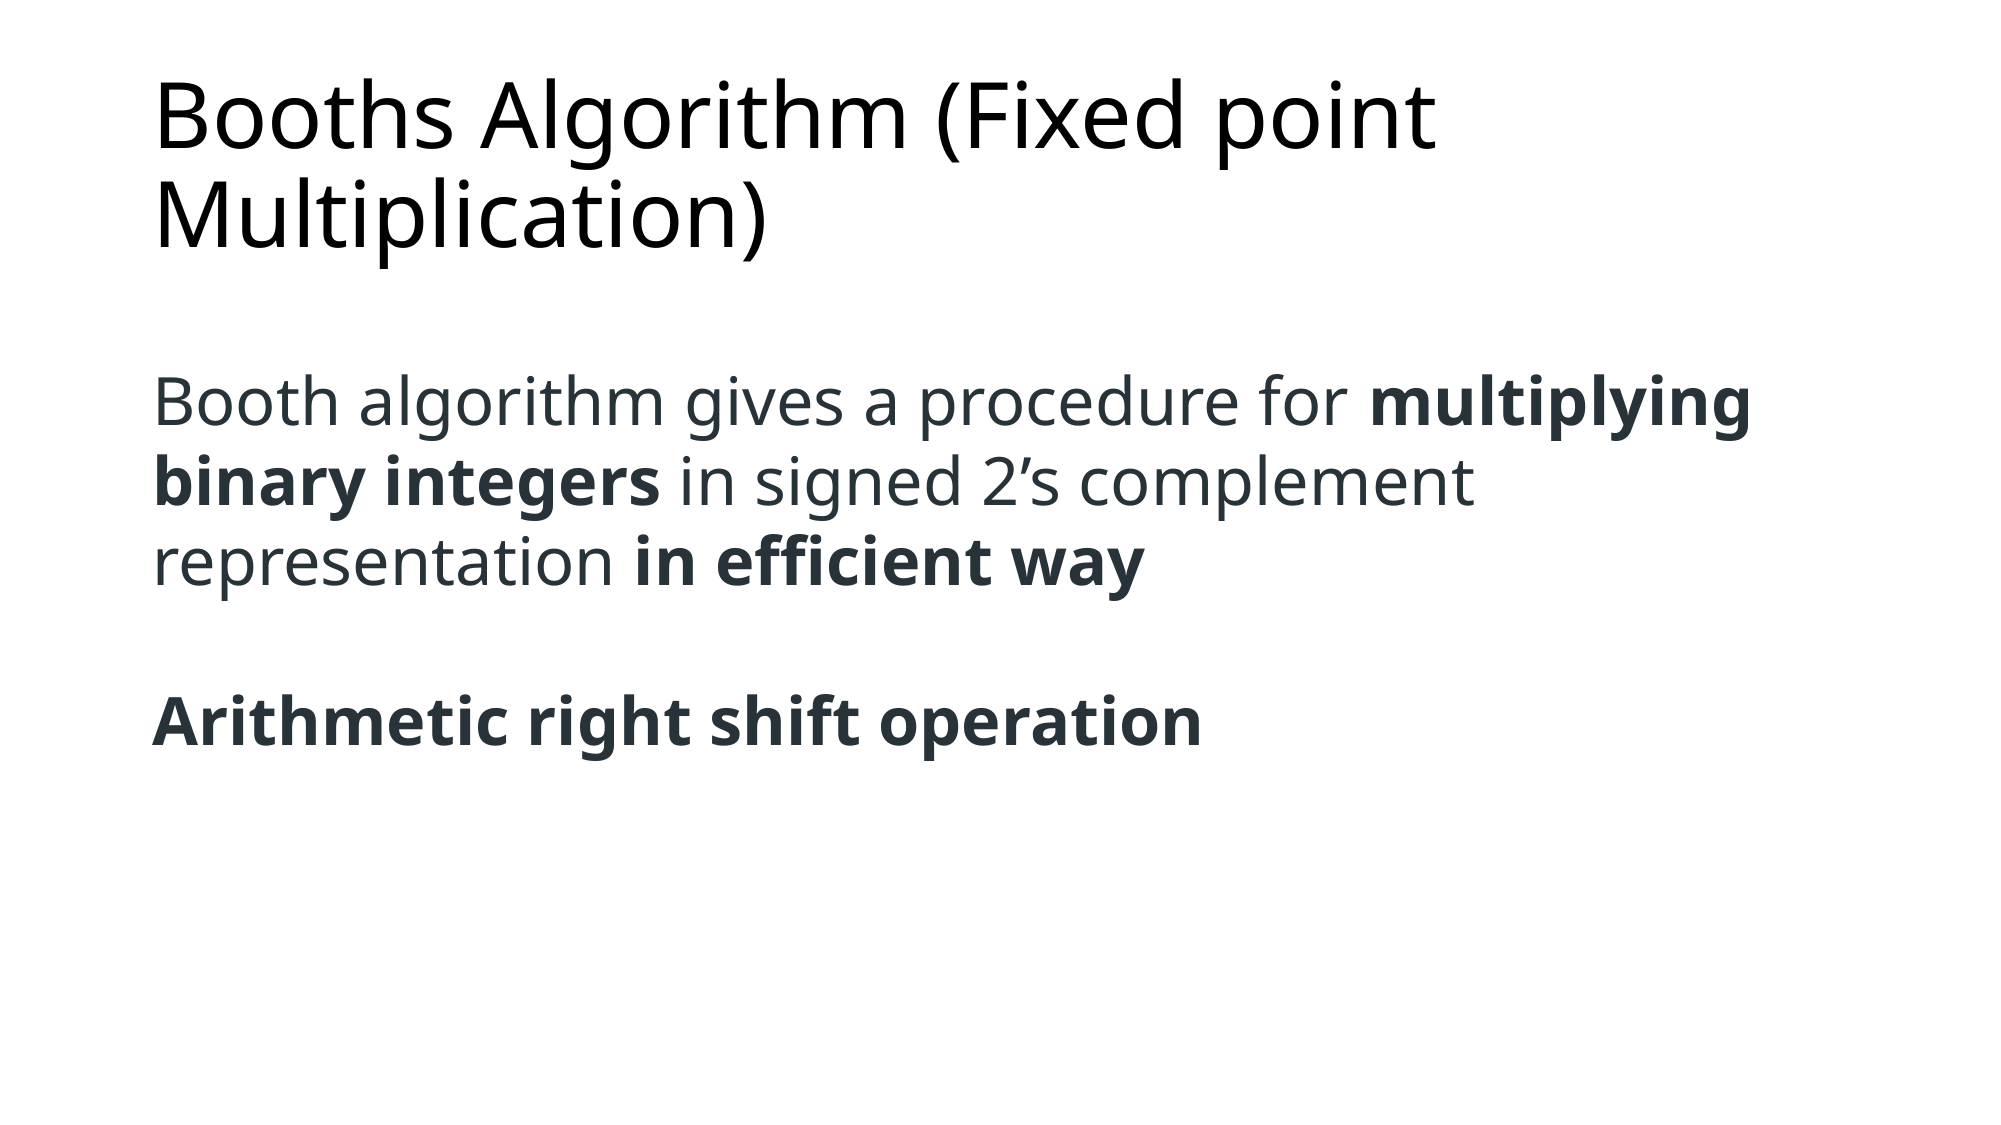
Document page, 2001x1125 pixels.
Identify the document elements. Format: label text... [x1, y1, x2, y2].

title Booths Algorithm (Fixed point Multiplication) [137, 59, 1863, 278]
text_box Booth algorithm gives a procedure for multiplying binary integers in signed 2’s complement representation in efficient way Arithmetic right shift operation [137, 351, 1803, 767]
